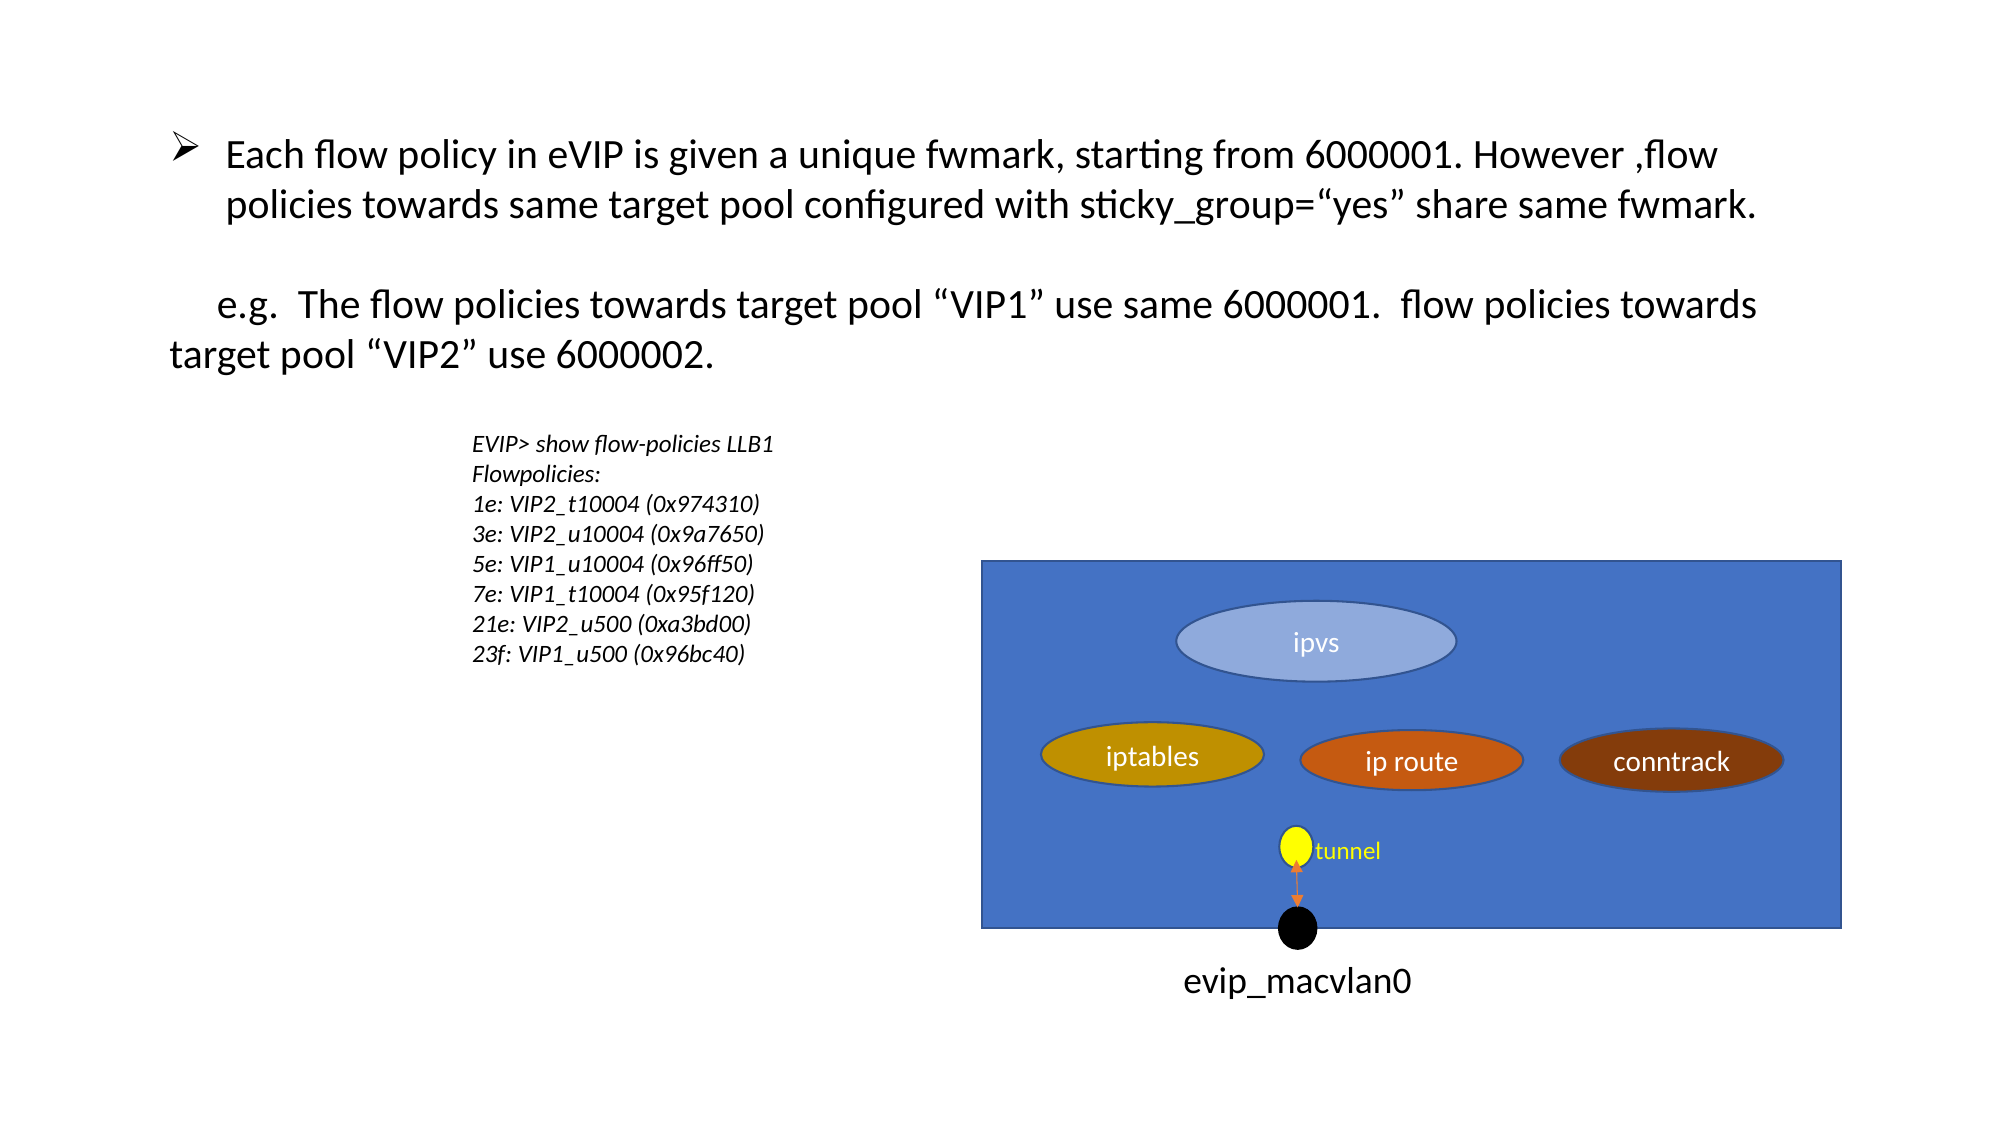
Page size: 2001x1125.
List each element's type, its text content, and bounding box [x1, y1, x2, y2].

text_box evip_macvlan0 [1168, 948, 1427, 1009]
text_box ipvs [1175, 599, 1458, 683]
text_box conntrack [1558, 727, 1785, 793]
text_box [1278, 824, 1305, 869]
text_box iptables [1039, 721, 1266, 788]
text_box ip route [1299, 729, 1525, 792]
list [137, 0, 1863, 672]
text_box EVIP> show flow-policies LLB1 Flowpolicies: 1e: VIP2_t10004 (0x974310) 3e: VIP2_u10004 (0x9a7650) 5e: VIP1_u10004 (0x96ff50) 7e: VIP1_t10004 (0x95f120) 21e: VIP2_u500 (0xa3bd00) 23f: VIP1_u500 (0x96bc40) [457, 420, 1560, 675]
text_box [981, 672, 1842, 929]
text_box tunnel [1300, 827, 1397, 872]
text_box [1277, 906, 1318, 948]
text_box Each flow policy in eVIP is given a unique fwmark, starting from 6000001. However ,flow policies towards same target pool configured with sticky_group=“yes” share same fwmark. e.g. The flow policies towards target pool “VIP1” use same 6000001. flow policies towards target pool “VIP2” use 6000002. [154, 119, 1863, 385]
